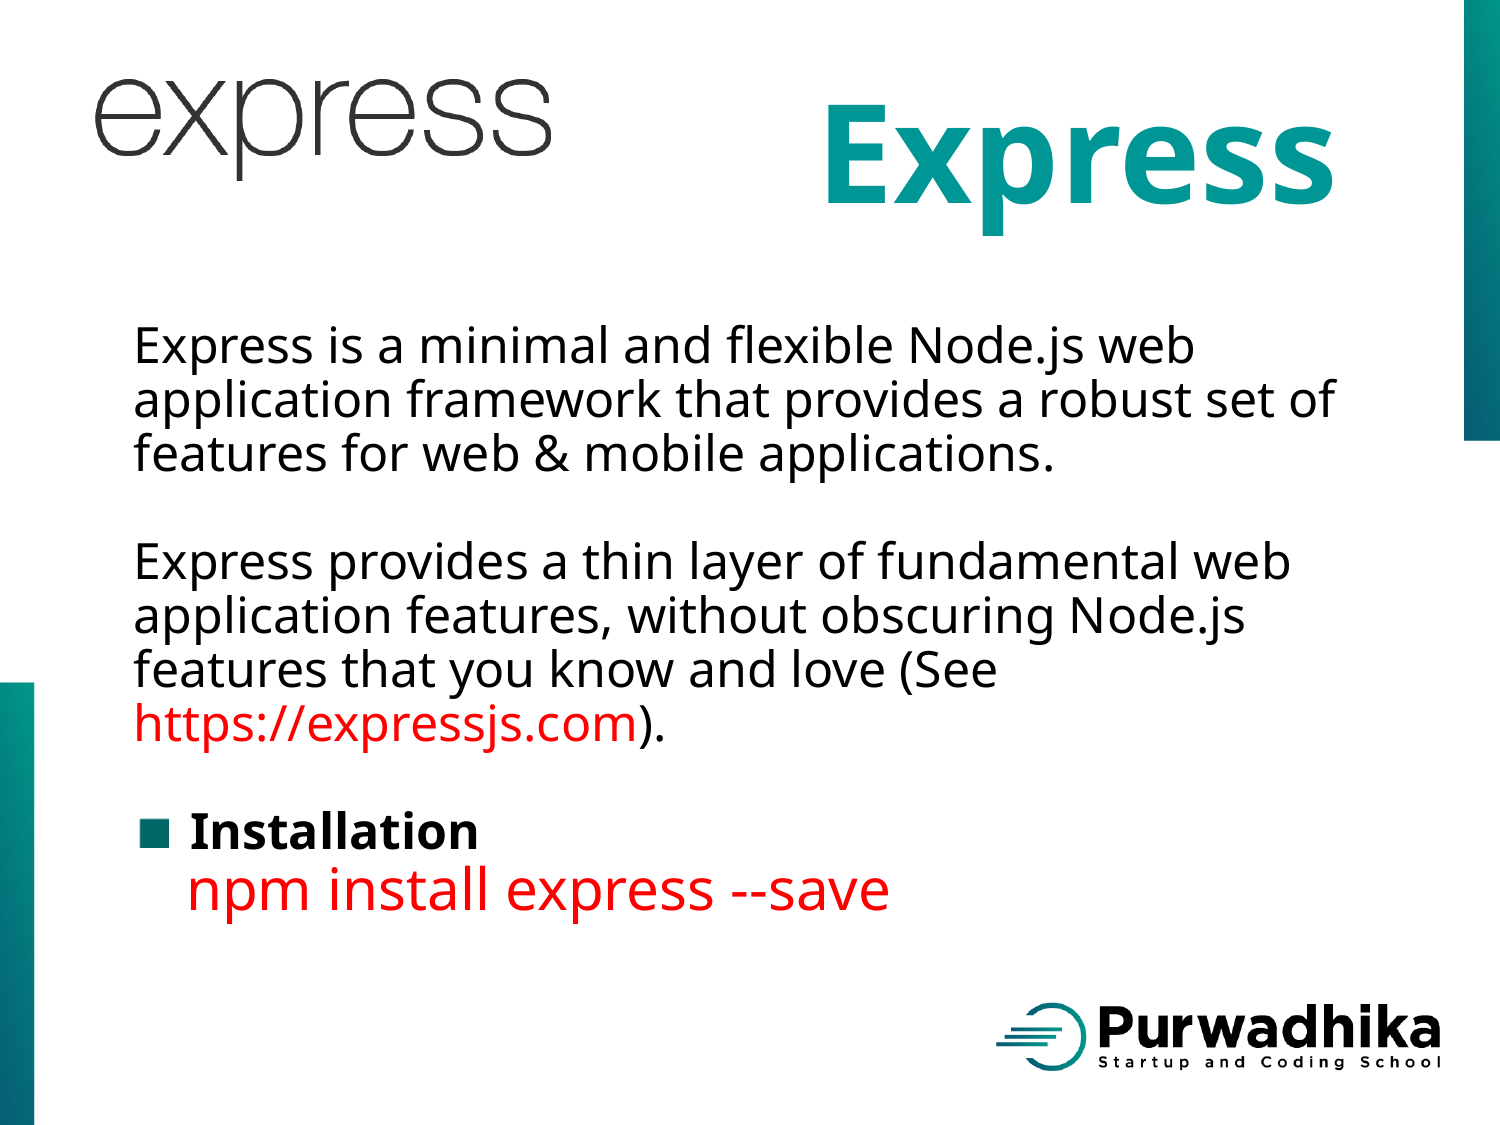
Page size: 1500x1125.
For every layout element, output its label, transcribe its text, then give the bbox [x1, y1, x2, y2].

picture [0, 0, 1500, 1125]
text_box Express is a minimal and flexible Node.js web application framework that provides a robust set of features for web & mobile applications. Express provides a thin layer of fundamental web application features, without obscuring Node.js features that you know and love (See https://expressjs.com). Installation npm install express --save [118, 312, 1397, 1032]
text_box [134, 123, 1405, 998]
text_box Express [718, 51, 1436, 267]
